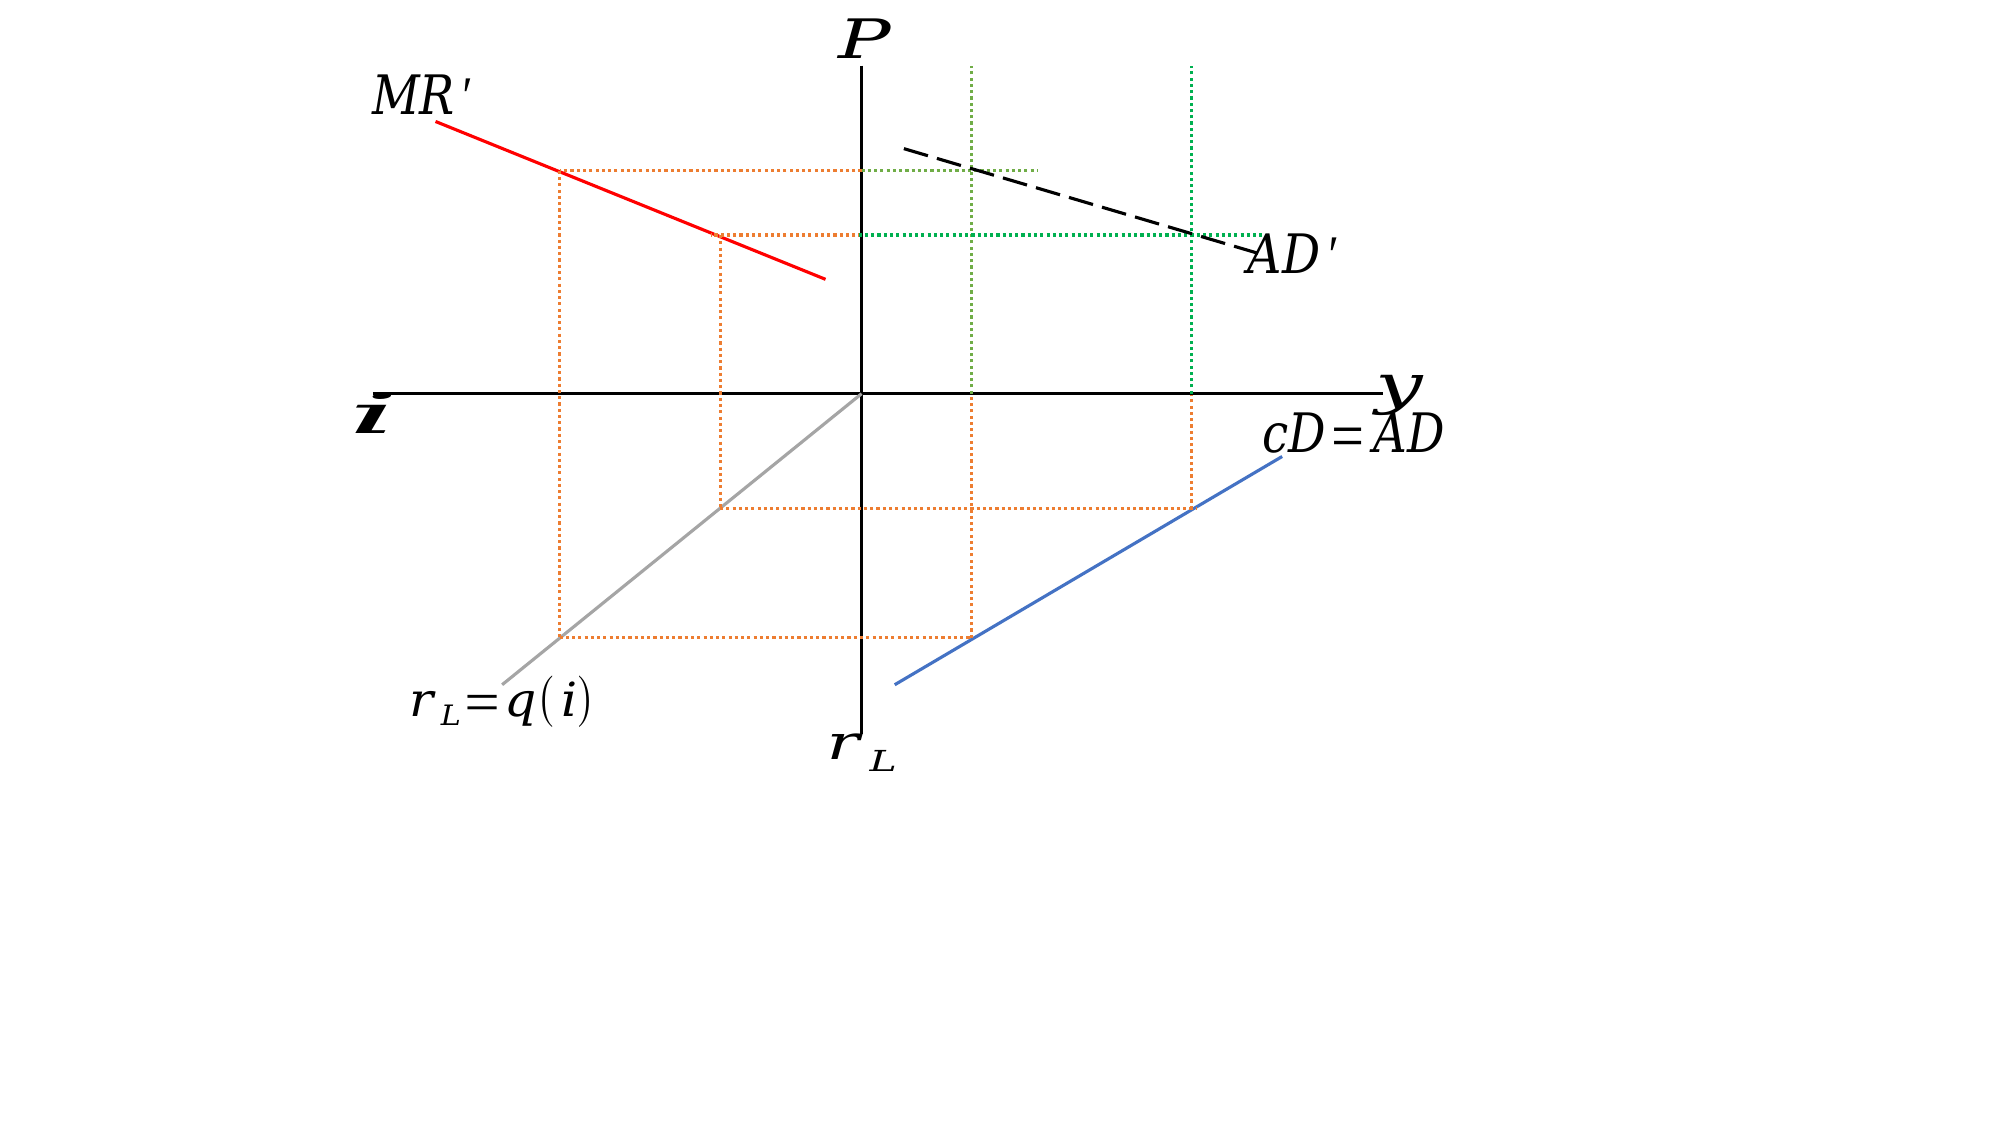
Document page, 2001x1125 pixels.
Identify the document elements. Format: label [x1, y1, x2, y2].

text_box [435, 121, 826, 280]
text_box [903, 148, 1267, 256]
text_box [502, 393, 862, 685]
text_box [894, 456, 1283, 685]
